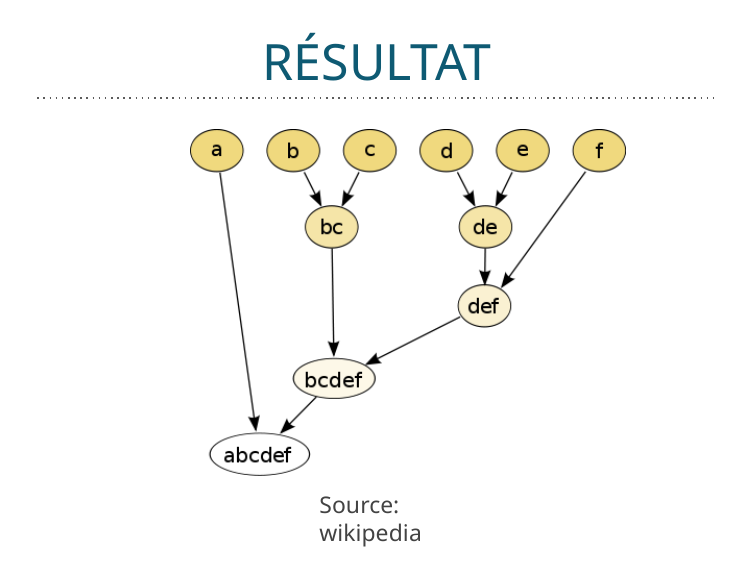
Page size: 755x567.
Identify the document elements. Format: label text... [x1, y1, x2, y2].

text_box Source: wikipedia [304, 485, 512, 547]
title RÉSULTAT [40, 0, 714, 121]
picture [190, 129, 626, 477]
